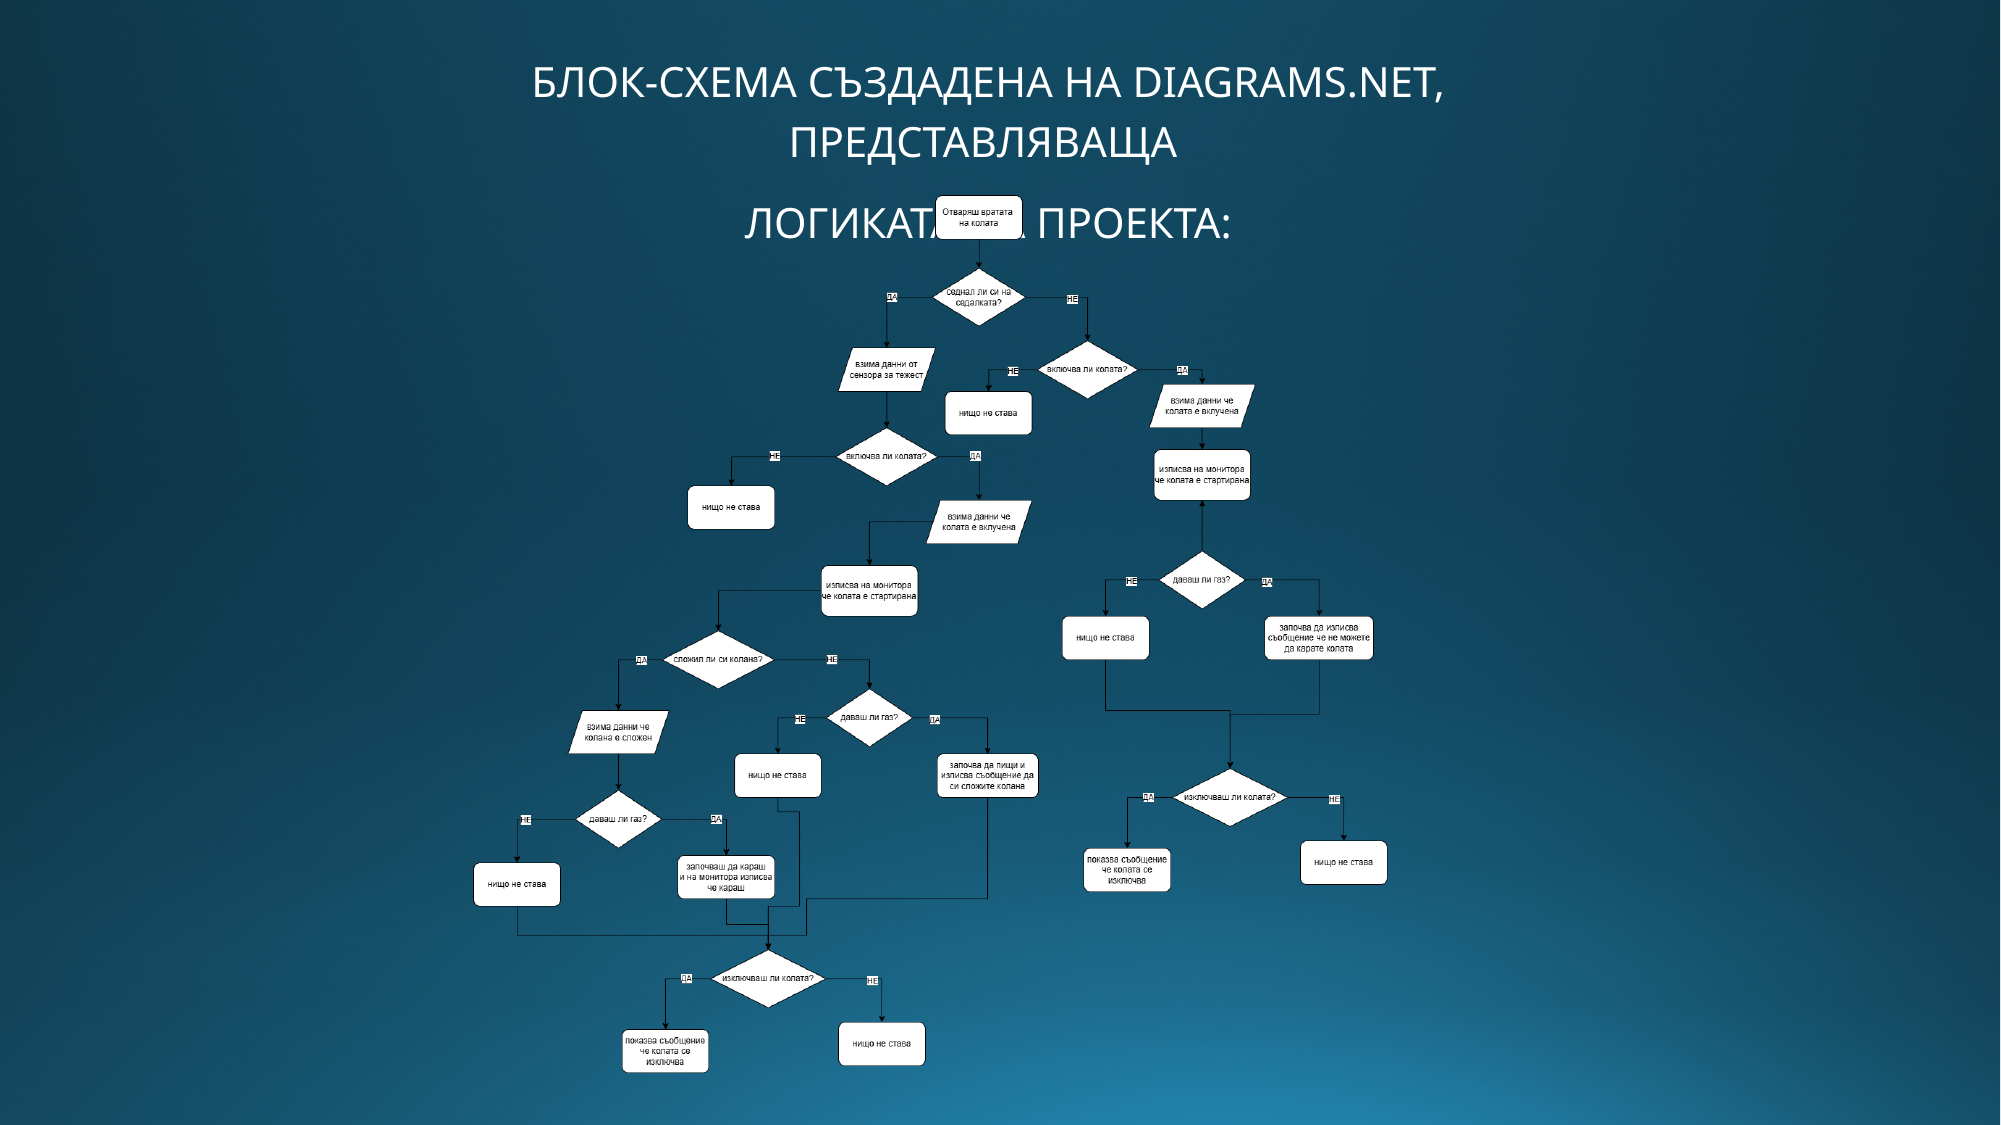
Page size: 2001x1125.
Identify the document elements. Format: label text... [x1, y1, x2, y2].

text_box Блок-схема създадена на diagrams.net, представляваща логиката на проекта: [340, 38, 1637, 255]
picture [0, 0, 2001, 1125]
